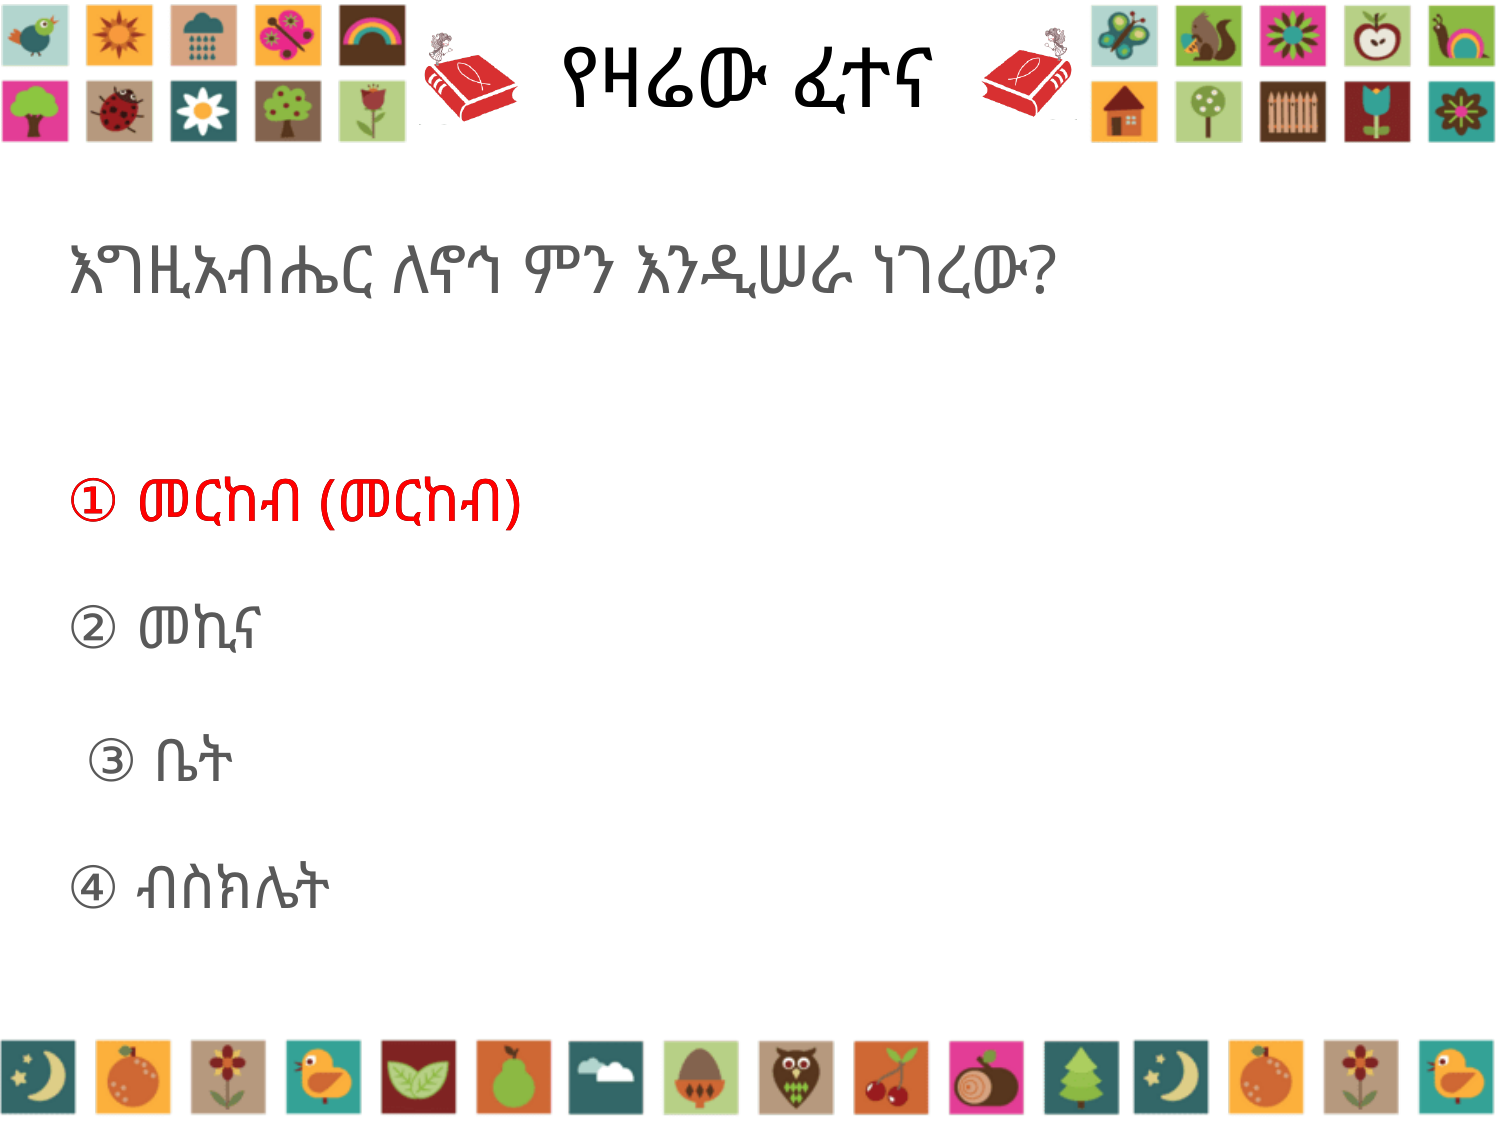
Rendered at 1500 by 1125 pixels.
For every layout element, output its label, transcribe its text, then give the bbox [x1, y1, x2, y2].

text_box ① መርከብ (መርከብ) [53, 456, 1483, 541]
text_box የዛሬው ፈተና [547, 16, 1078, 131]
picture [950, 3, 1500, 150]
text_box እግዚአብሔር ለኖኅ ምን እንዲሠራ ነገረው? [53, 219, 1436, 315]
text_box ④ ብስክሌት [53, 842, 1483, 928]
picture [0, 3, 550, 150]
text_box ③ ቤት [70, 716, 1500, 801]
text_box ② መኪና [53, 582, 1436, 668]
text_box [0, 1028, 1500, 1118]
